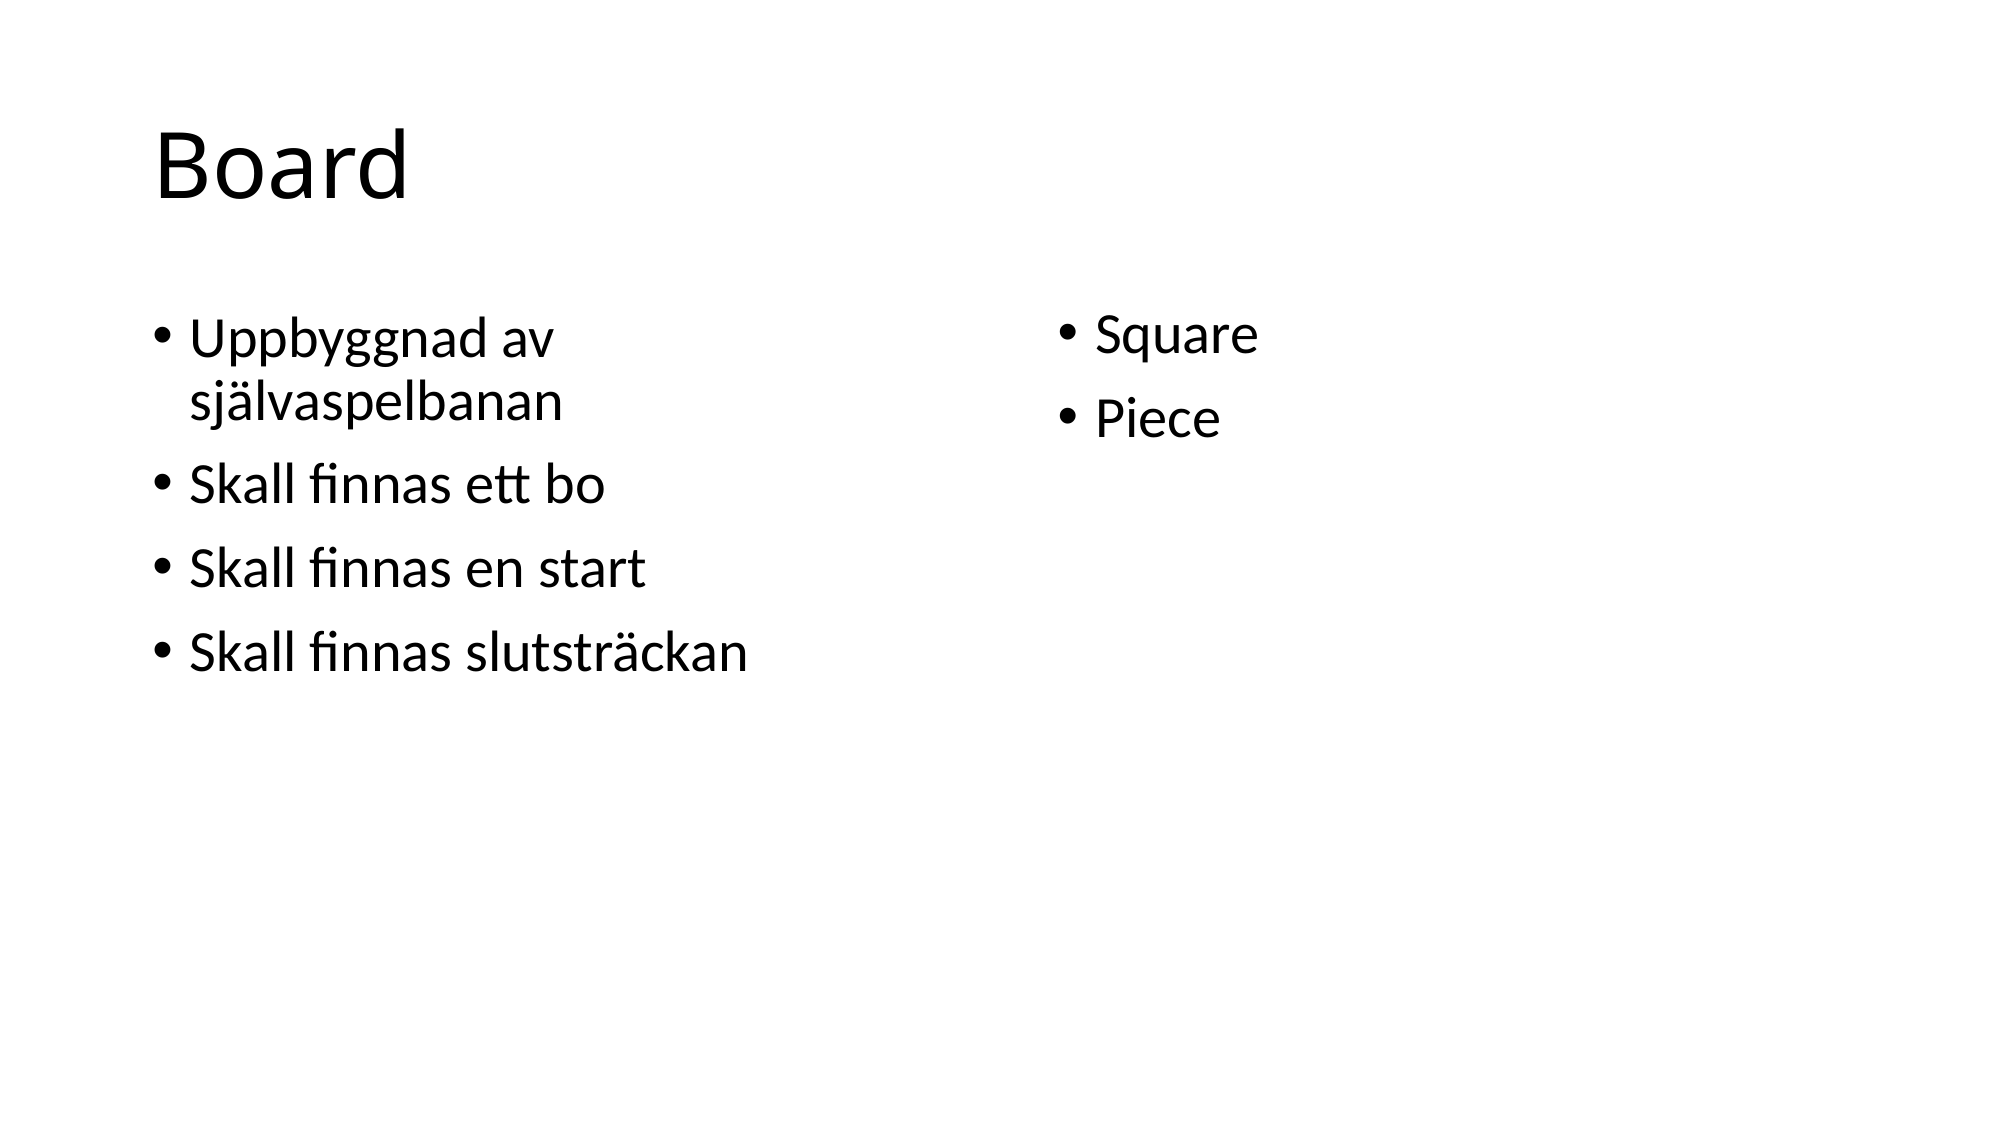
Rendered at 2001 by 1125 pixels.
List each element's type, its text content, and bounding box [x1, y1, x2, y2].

title Board [137, 59, 1863, 278]
list Square Piece [1042, 296, 1863, 1010]
list Uppbyggnad av självaspelbanan Skall finnas ett bo Skall finnas en start Skall finnas slutsträckan [137, 299, 958, 1014]
